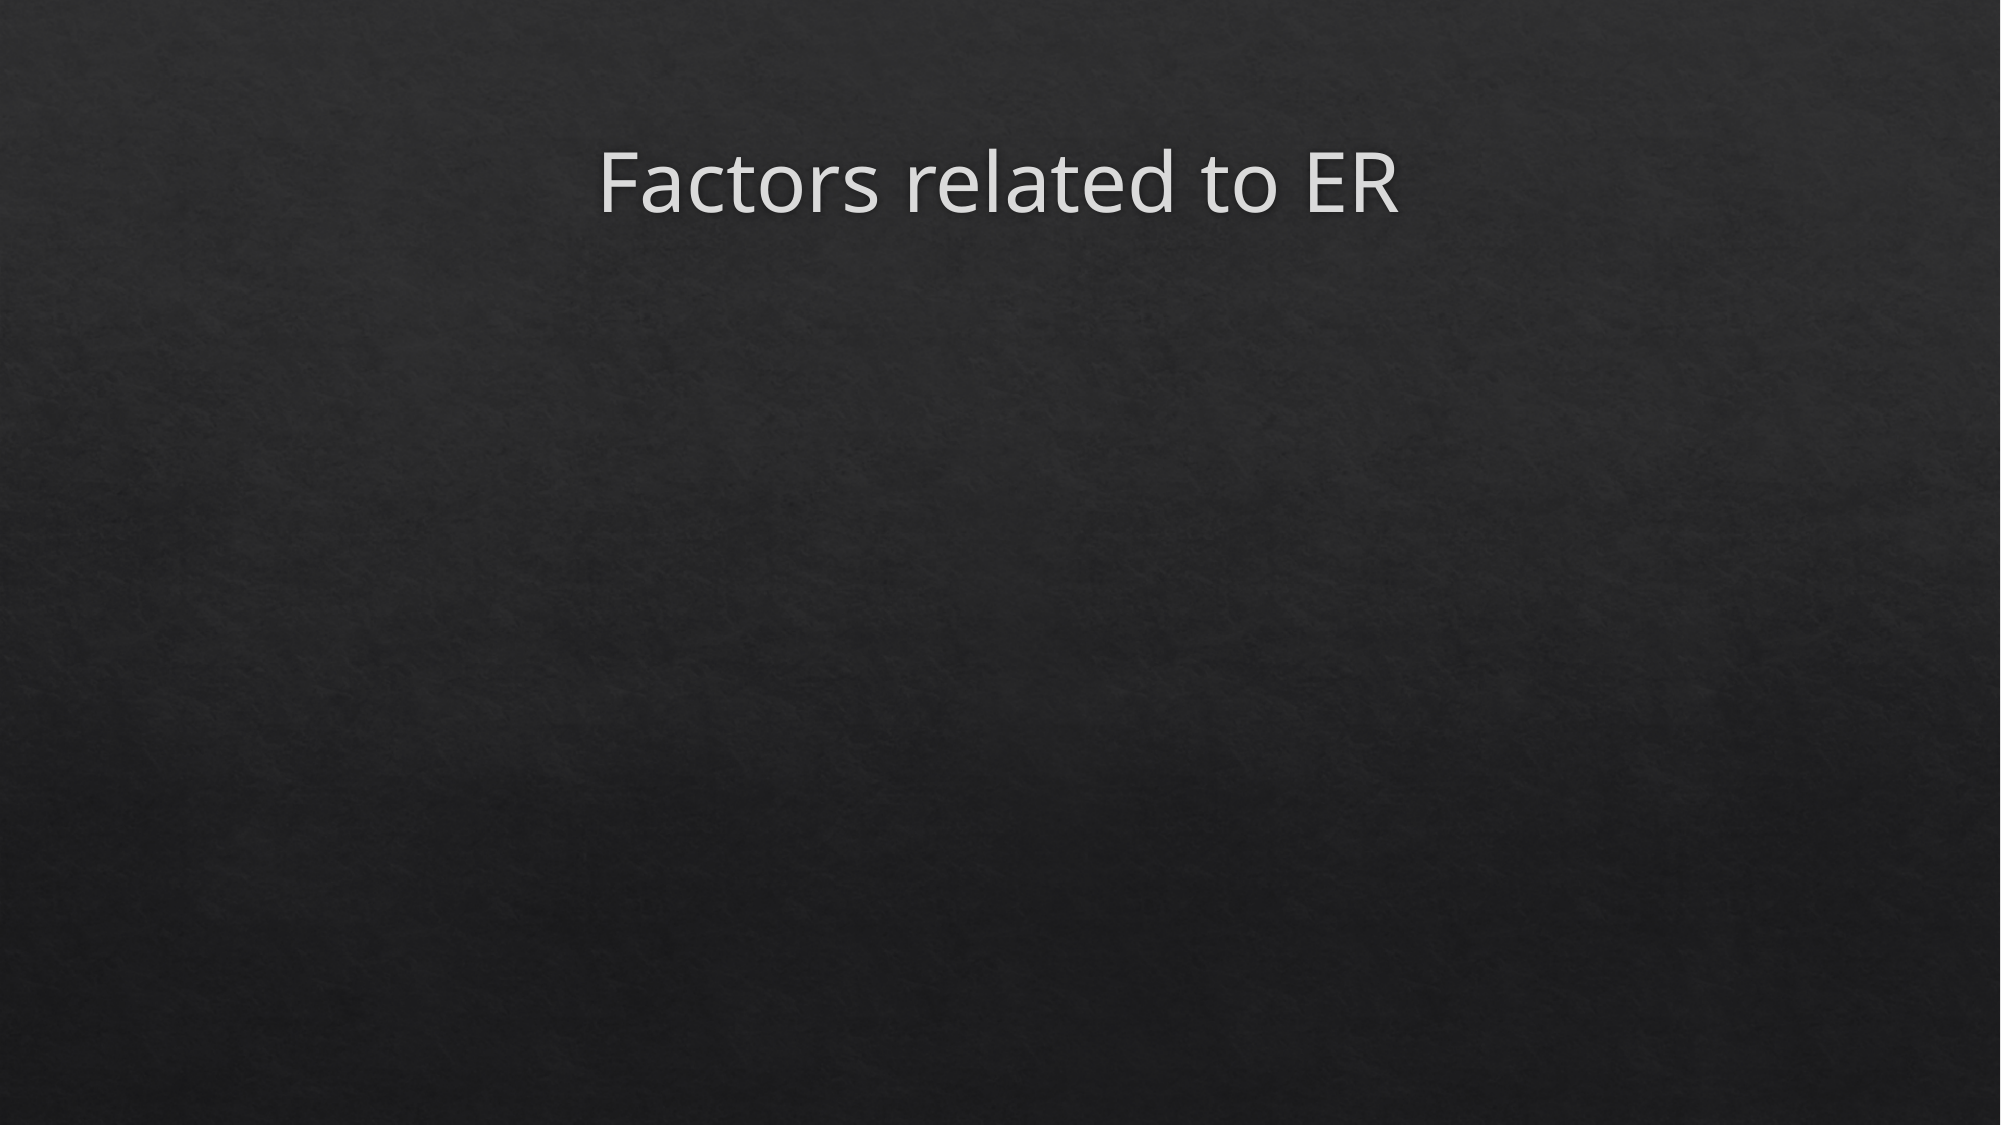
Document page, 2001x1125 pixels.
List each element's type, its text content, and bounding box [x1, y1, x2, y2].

title Factors related to ER [149, 99, 1849, 260]
